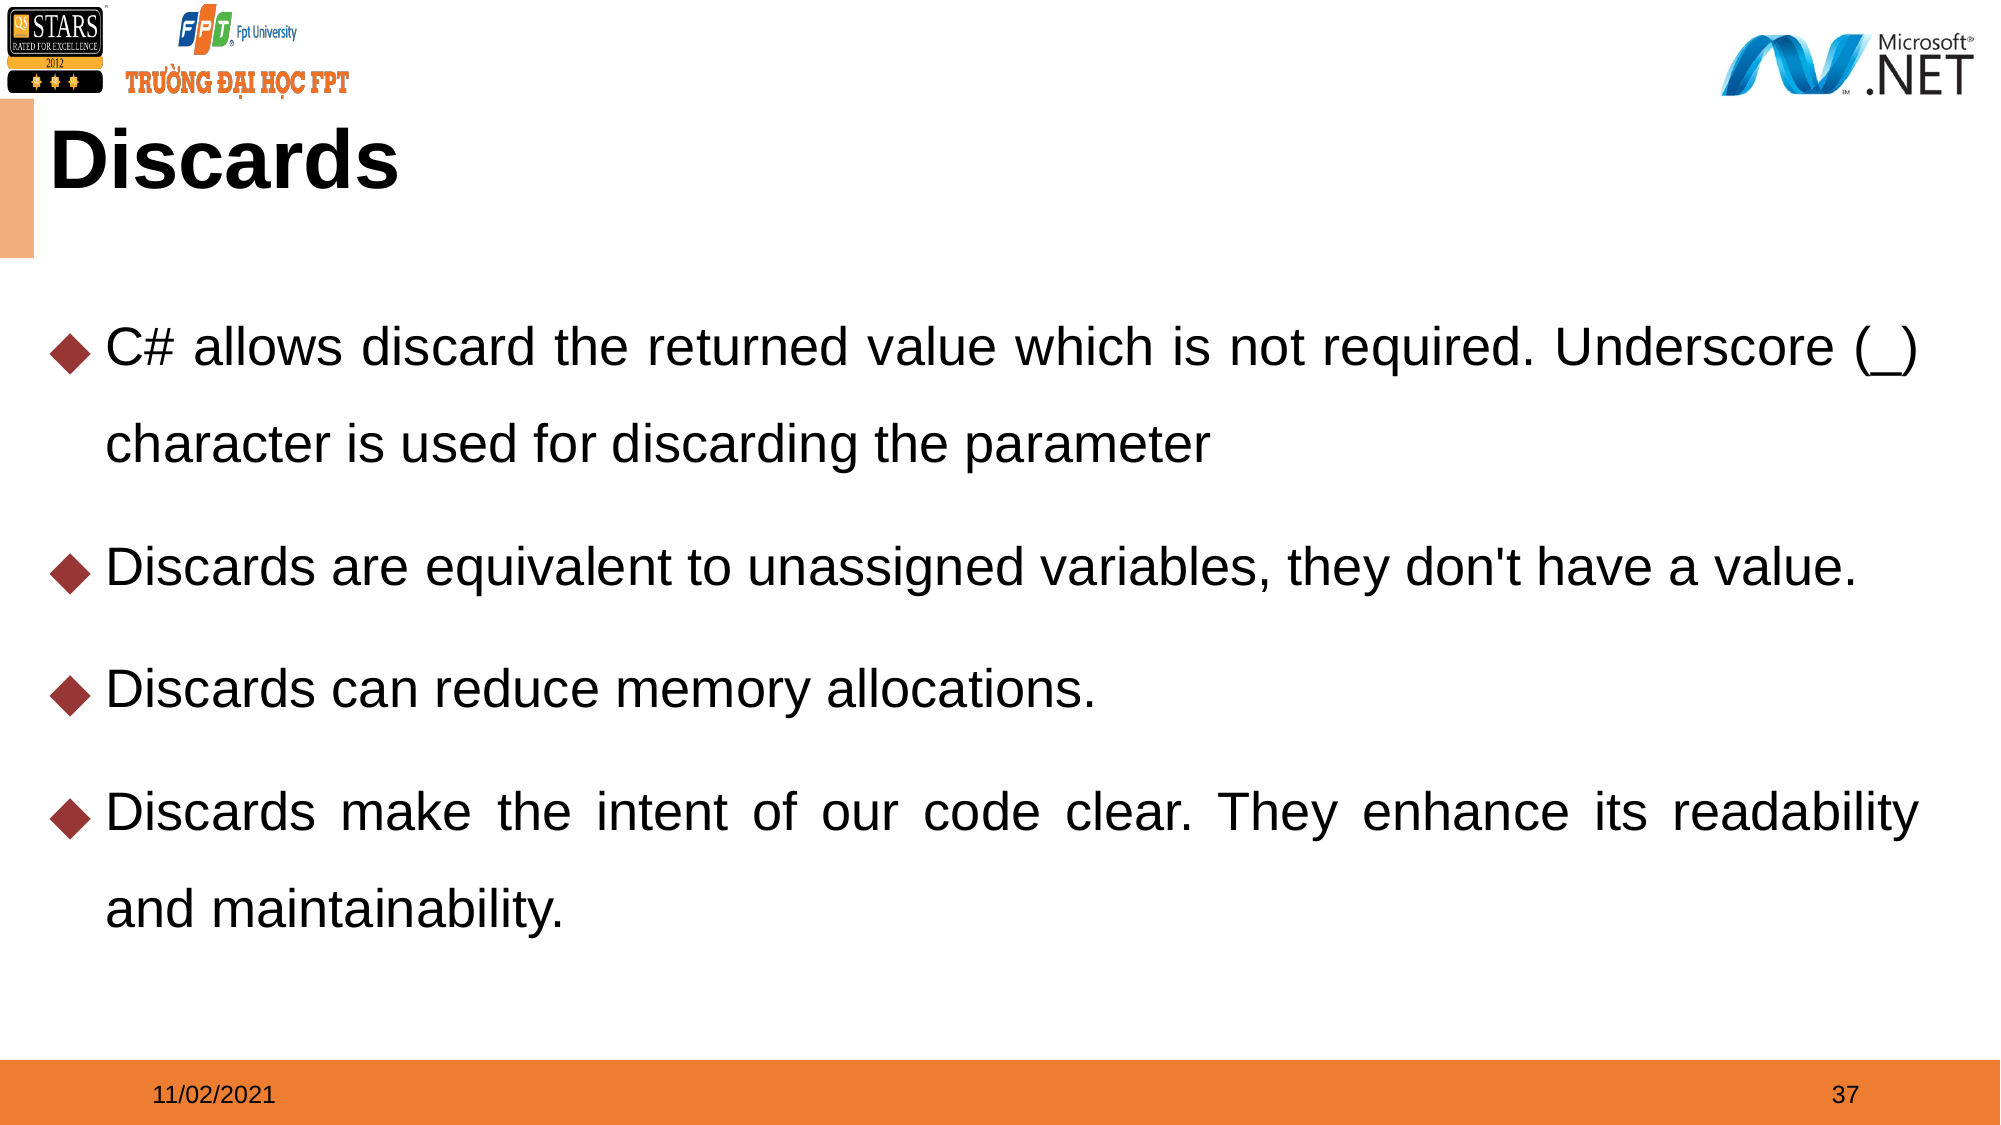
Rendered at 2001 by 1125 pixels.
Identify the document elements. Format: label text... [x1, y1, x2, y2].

slide_number 37 [1424, 1063, 1875, 1123]
picture [7, 4, 349, 99]
text_box C# allows discard the returned value which is not required. Underscore (_) character is used for discarding the parameter Discards are equivalent to unassigned variables, they don't have a value. Discards can reduce memory allocations. Discards make the intent of our code clear. They enhance its readability and maintainability. [34, 271, 1938, 946]
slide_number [137, 1063, 588, 1123]
title Discards [34, 122, 812, 202]
picture [1685, 0, 2001, 129]
